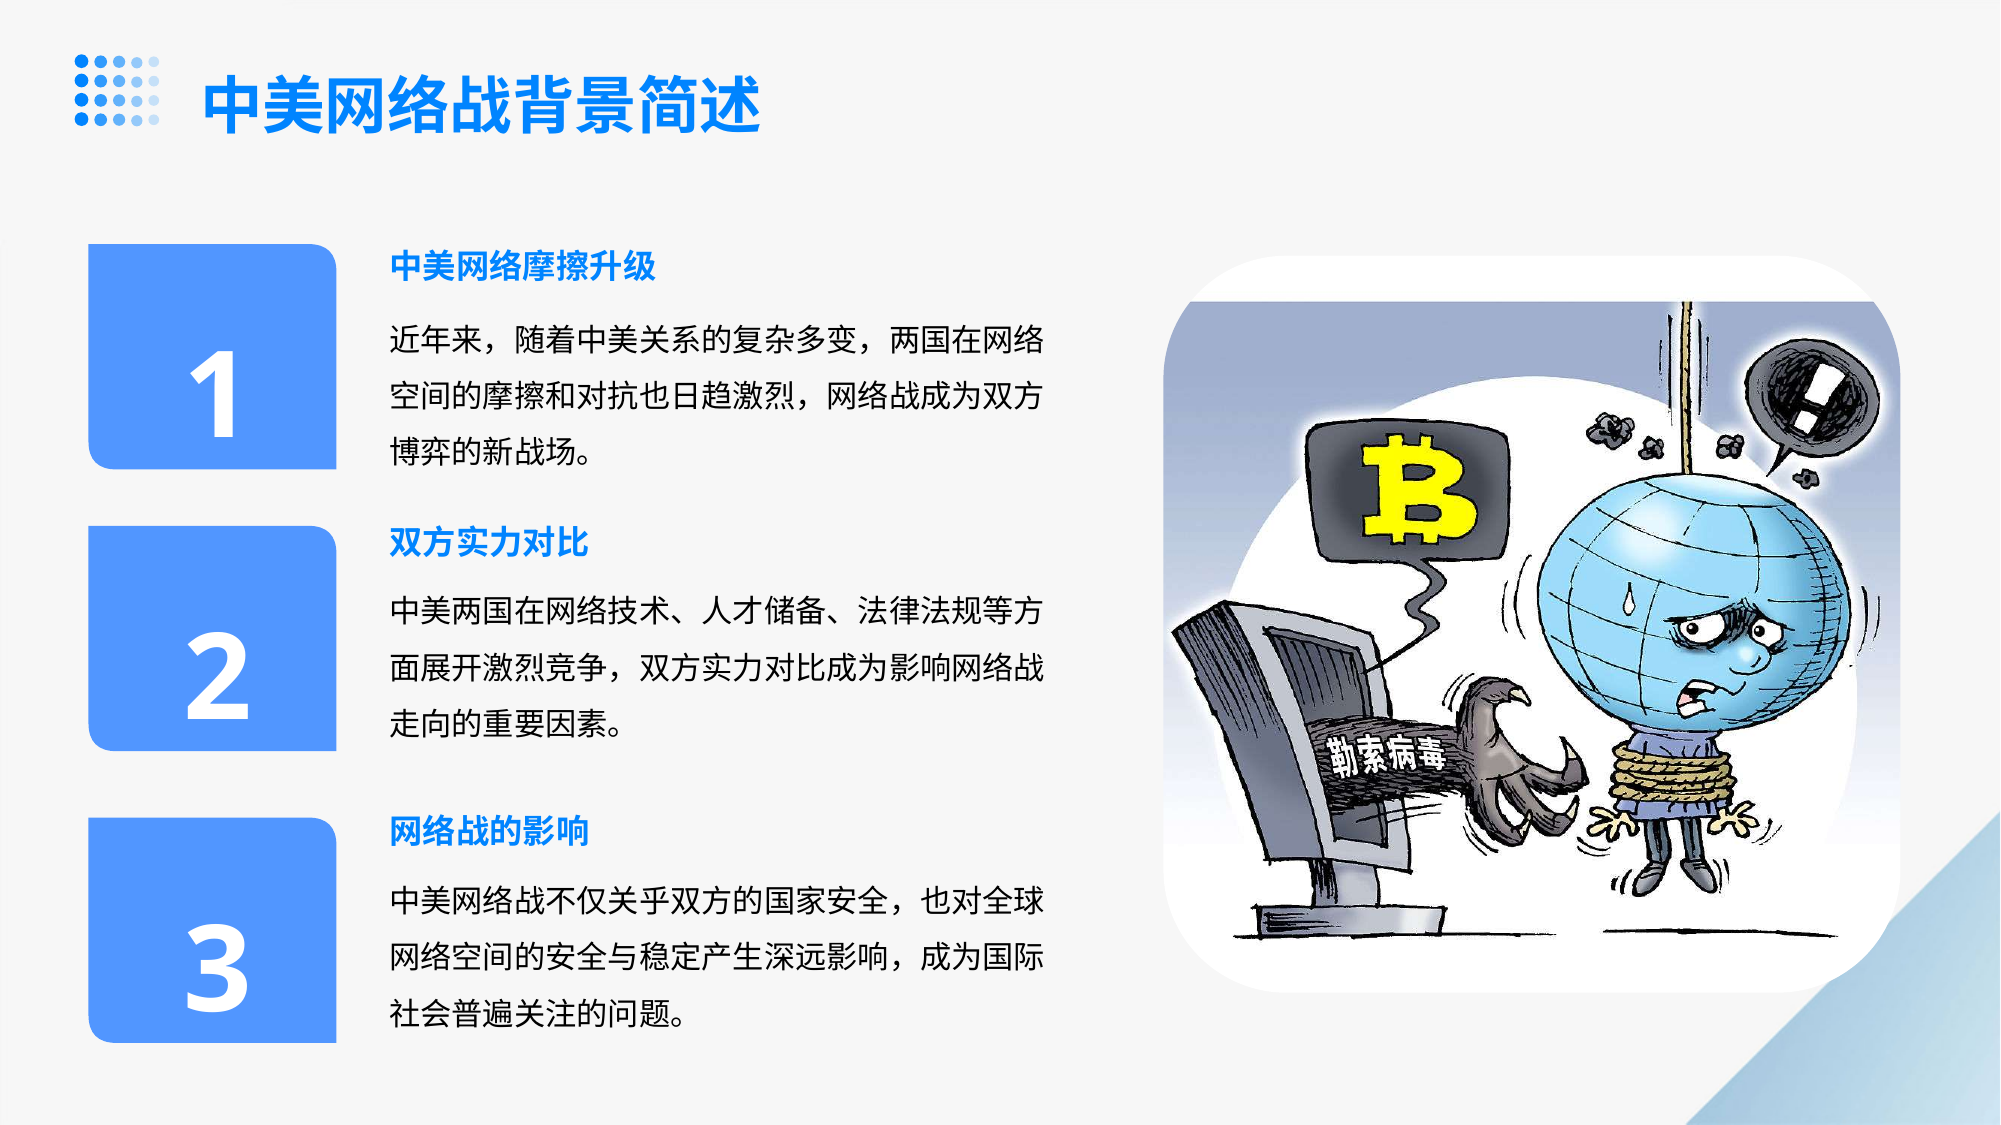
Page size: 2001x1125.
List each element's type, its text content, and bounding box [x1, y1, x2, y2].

text_box [88, 525, 121, 752]
text_box [304, 817, 337, 1043]
text_box 1 [121, 224, 304, 482]
text_box 中美两国在网络技术、人才储备、法律法规等方面展开激烈竞争，双方实力对比成为影响网络战走向的重要因素。 [368, 552, 1064, 762]
text_box 网络战的影响 [368, 770, 1061, 871]
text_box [74, 15, 1821, 166]
text_box [304, 525, 337, 752]
picture [0, 0, 2001, 1125]
text_box 2 [121, 506, 304, 764]
text_box 3 [121, 798, 304, 1056]
text_box 近年来，随着中美关系的复杂多变，两国在网络空间的摩擦和对抗也日趋激烈，网络战成为双方博弈的新战场。 [368, 281, 1064, 491]
text_box 中美网络战不仅关乎双方的国家安全，也对全球网络空间的安全与稳定产生深远影响，成为国际社会普遍关注的问题。 [368, 842, 1064, 1052]
text_box [304, 244, 337, 470]
text_box 双方实力对比 [368, 480, 1061, 582]
text_box [88, 244, 121, 470]
text_box [88, 817, 121, 1043]
text_box 中美网络摩擦升级 [368, 205, 1061, 306]
